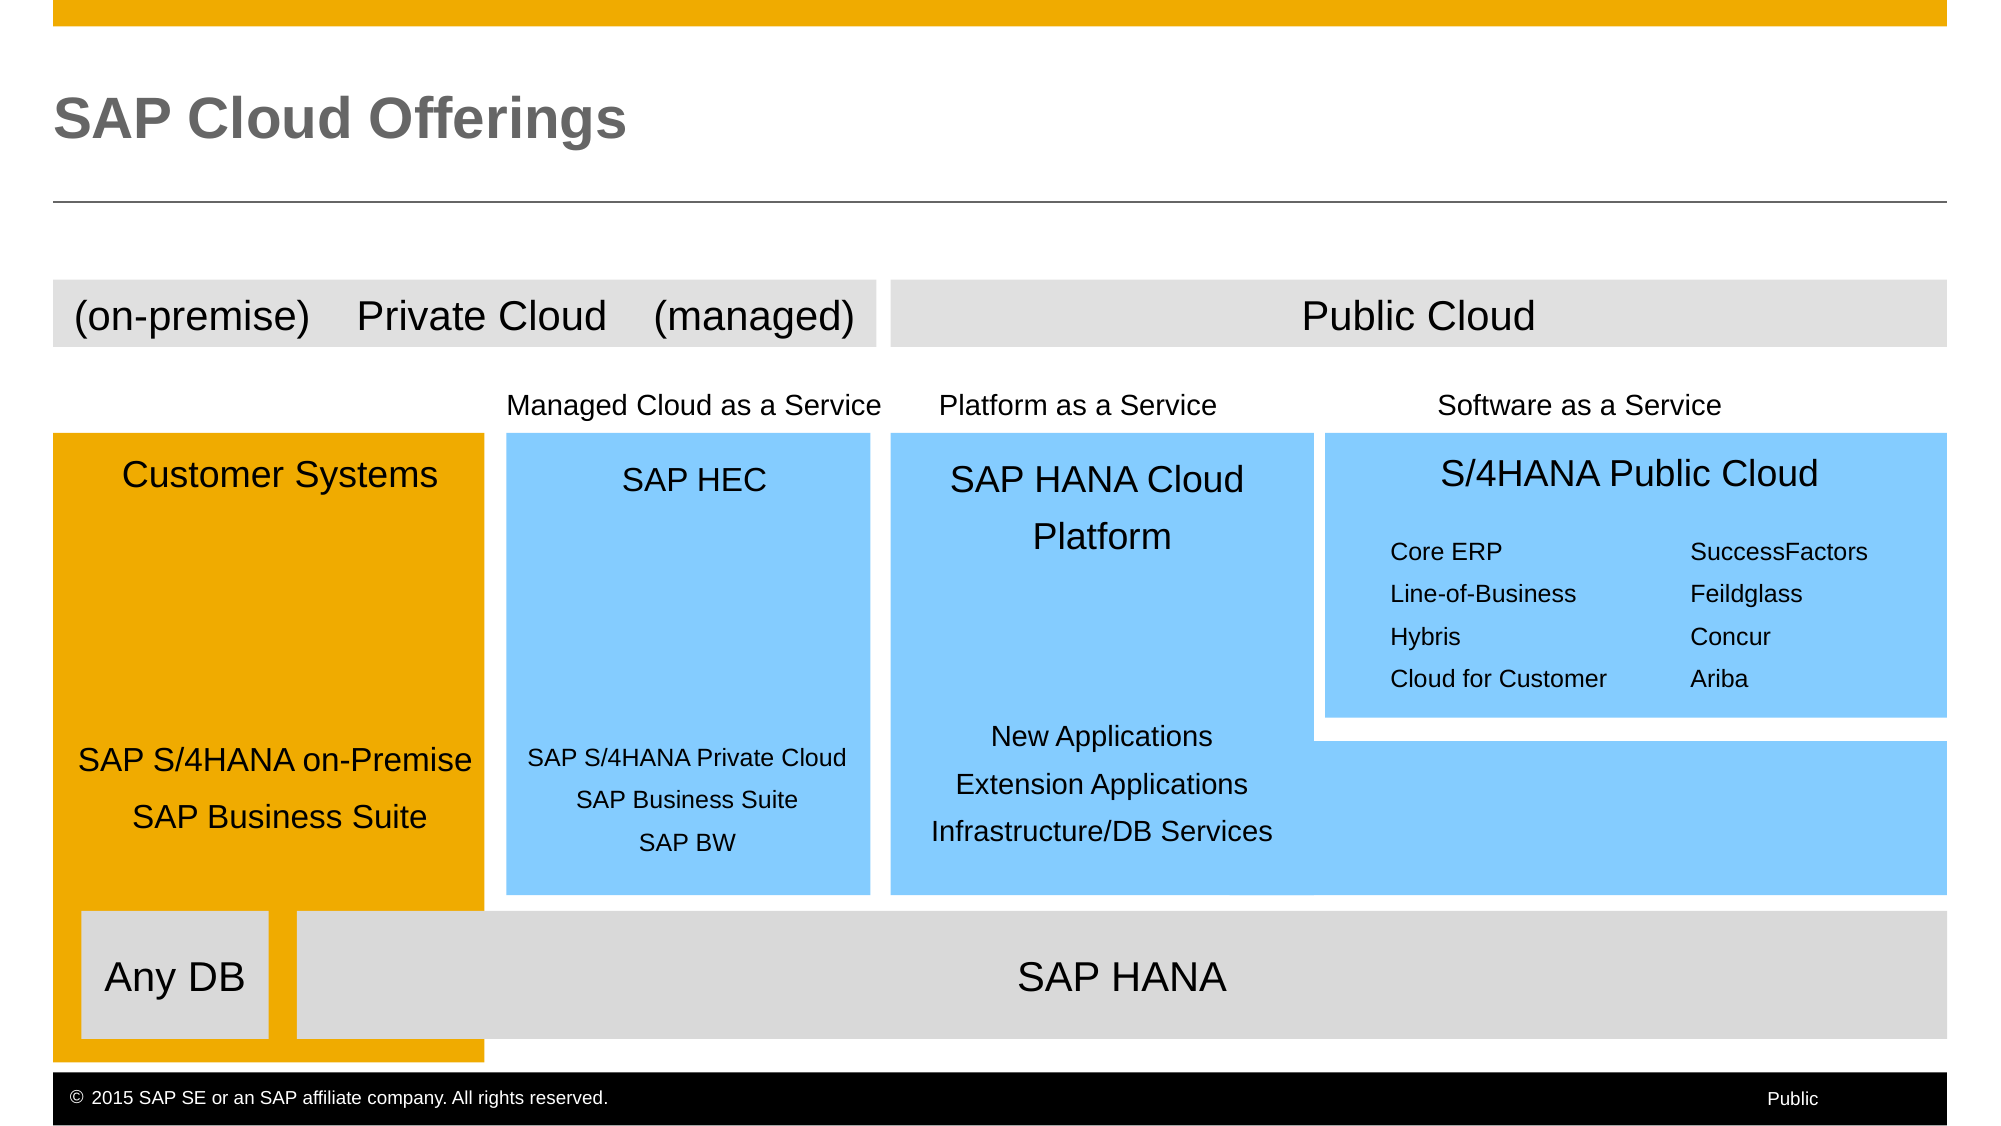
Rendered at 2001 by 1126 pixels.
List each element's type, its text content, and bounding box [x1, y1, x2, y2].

text_box [53, 432, 485, 1063]
text_box S/4HANA Public Cloud [1440, 449, 1820, 495]
text_box Public Cloud [890, 279, 1947, 347]
text_box (on-premise) Private Cloud (managed) [53, 279, 877, 347]
text_box [506, 432, 871, 896]
text_box [1229, 741, 1947, 896]
text_box Core ERP SuccessFactors Line-of-Business Feildglass Hybris Concur Cloud for Customer Ariba [1390, 535, 1869, 693]
text_box SAP HANA Cloud Platform [949, 455, 1256, 558]
text_box [1325, 432, 1947, 718]
text_box SAP HEC [518, 457, 871, 498]
text_box [890, 432, 1314, 896]
title SAP Cloud Offerings [53, 53, 1947, 178]
text_box New Applications Extension Applications Infrastructure/DB Services [930, 717, 1274, 848]
text_box Platform as a Service [938, 385, 1218, 422]
text_box Managed Cloud as a Service [506, 385, 883, 422]
text_box Customer Systems SAP S/4HANA on-Premise SAP Business Suite [77, 450, 483, 893]
text_box SAP HANA [296, 910, 1948, 1039]
text_box Any DB [81, 910, 269, 1039]
text_box SAP S/4HANA Private Cloud SAP Business Suite SAP BW [527, 741, 848, 857]
text_box Software as a Service [1437, 385, 1723, 422]
